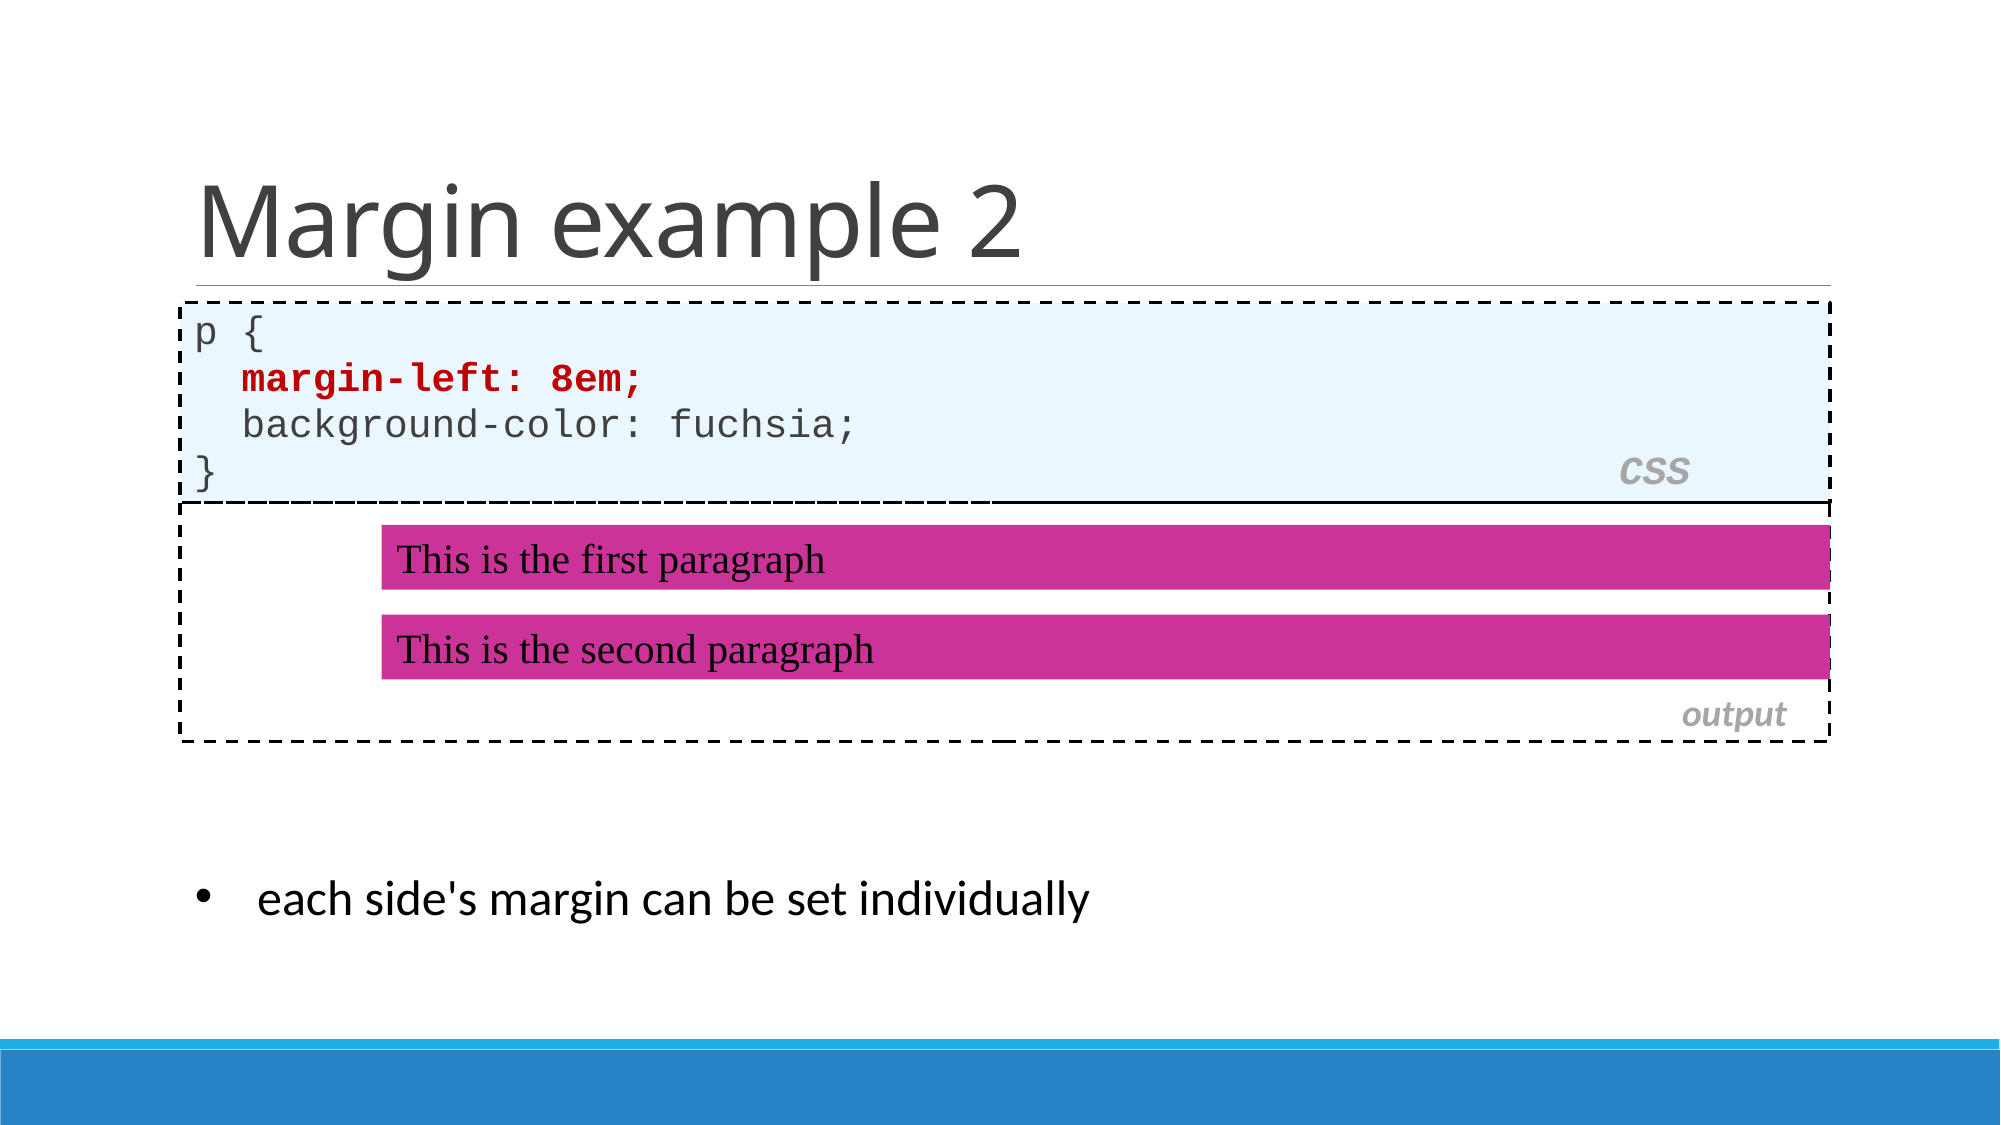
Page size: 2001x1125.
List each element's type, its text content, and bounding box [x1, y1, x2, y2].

list p { margin-left: 8em; background-color: fuchsia; } CSS [180, 302, 1830, 502]
text_box output [179, 502, 1830, 742]
text_box This is the first paragraph [381, 524, 1830, 590]
title Margin example 2 [180, 47, 1830, 285]
text_box This is the second paragraph [381, 614, 1830, 680]
text_box each side's margin can be set individually [179, 858, 1830, 933]
